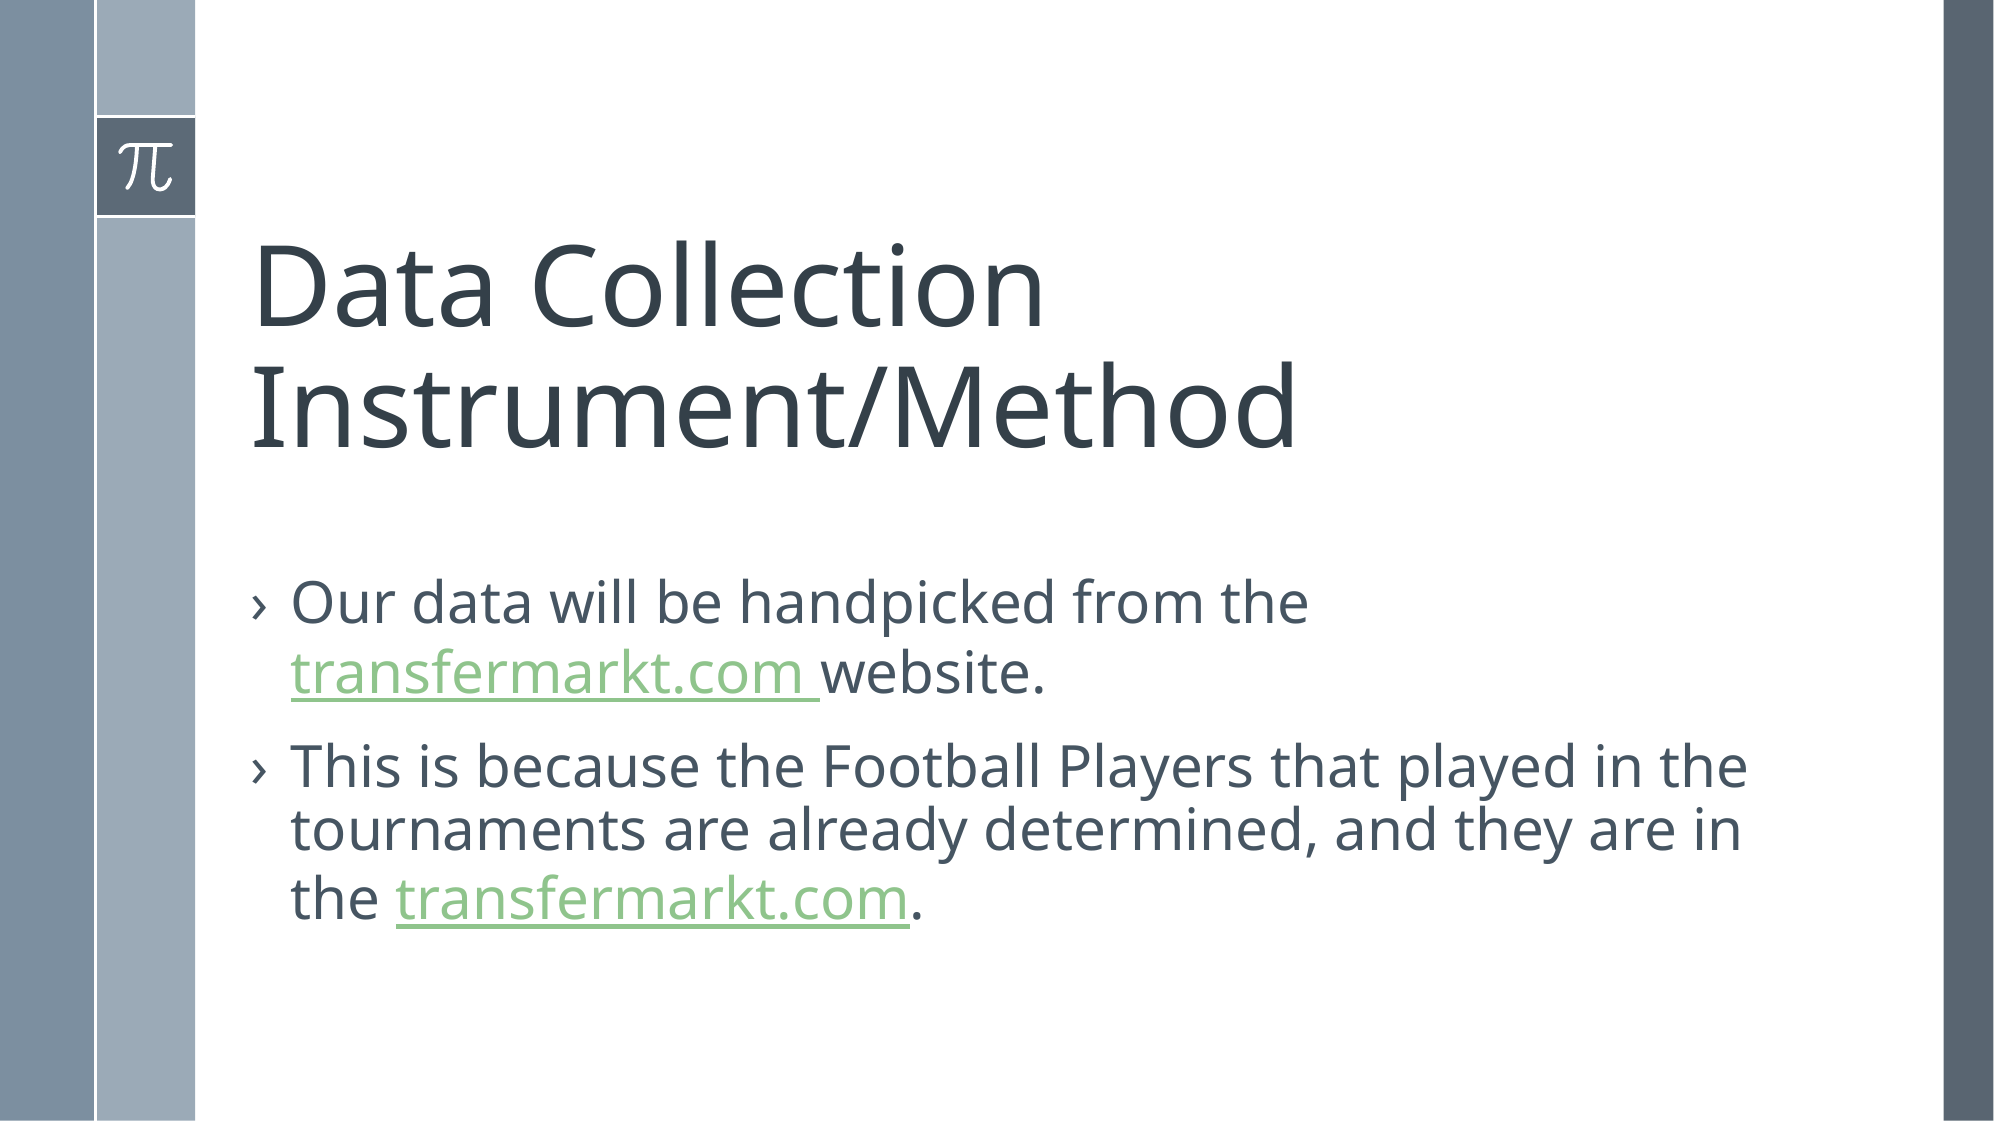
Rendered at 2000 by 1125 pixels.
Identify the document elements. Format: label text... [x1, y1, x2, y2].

text_box Our data will be handpicked from the transfermarkt.com website. This is because the Football Players that played in the tournaments are already determined, and they are in the transfermarkt.com. [235, 566, 1841, 1015]
title Data Collection Instrument/Method [235, 219, 1841, 480]
